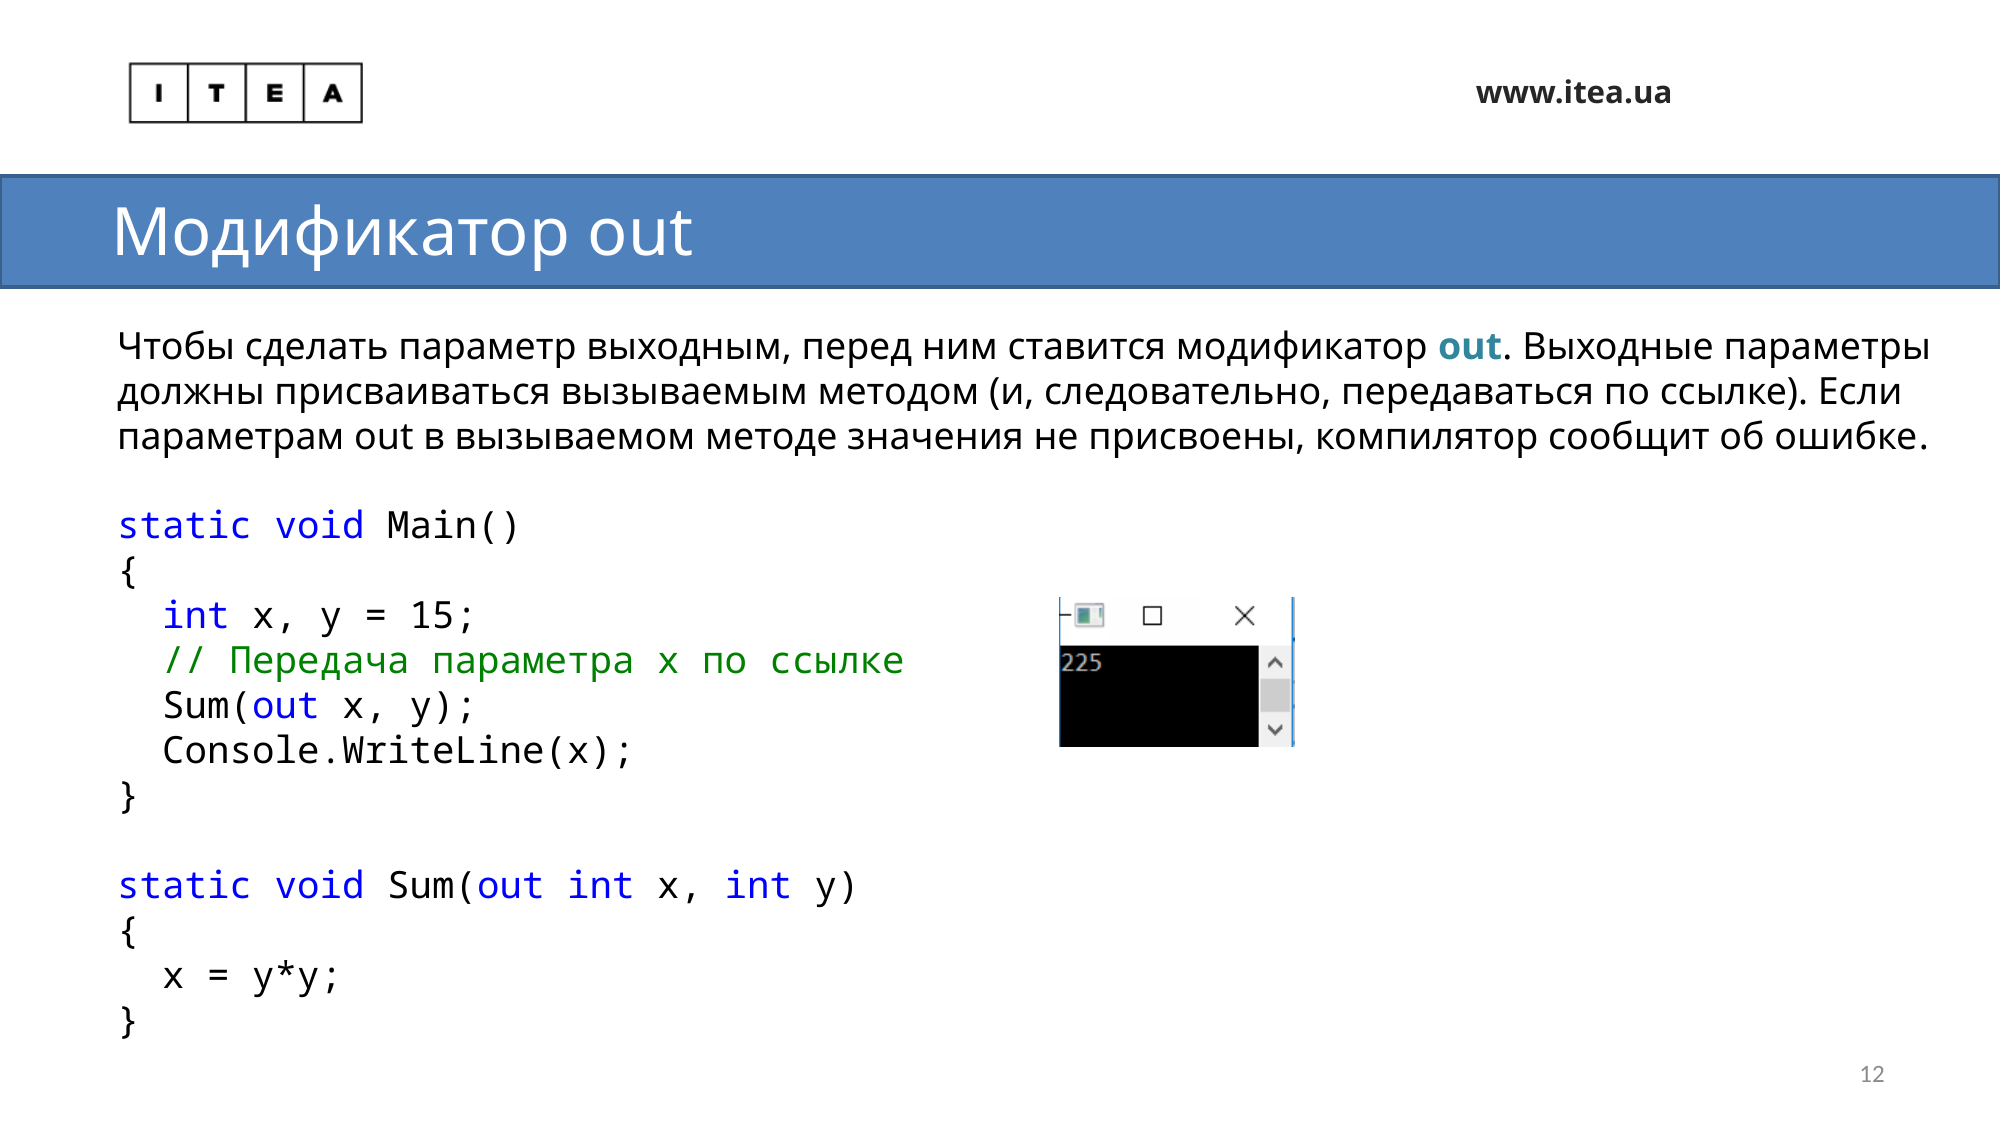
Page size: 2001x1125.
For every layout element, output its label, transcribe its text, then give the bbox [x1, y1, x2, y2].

text_box Чтобы сделать параметр выходным, перед ним ставится модификатор out. Выходные параметры должны присваиваться вызываемым методом (и, следовательно, передаваться по ссылке). Если параметрам out в вызываемом методе значения не присвоены, компилятор сообщит об ошибке. [102, 314, 1981, 465]
slide_number 12 [1433, 1042, 1900, 1103]
picture [1058, 597, 1296, 747]
text_box www.itea.ua [1422, 66, 1727, 115]
picture [101, 49, 389, 133]
text_box Модификатор out [96, 181, 709, 277]
text_box [0, 174, 2000, 289]
text_box static void Main() { int x, y = 15; // Передача параметра х по ссылке Sum(out x, y); Console.WriteLine(x); } static void Sum(out int x, int y) { x = y*y; } [102, 493, 1103, 1049]
